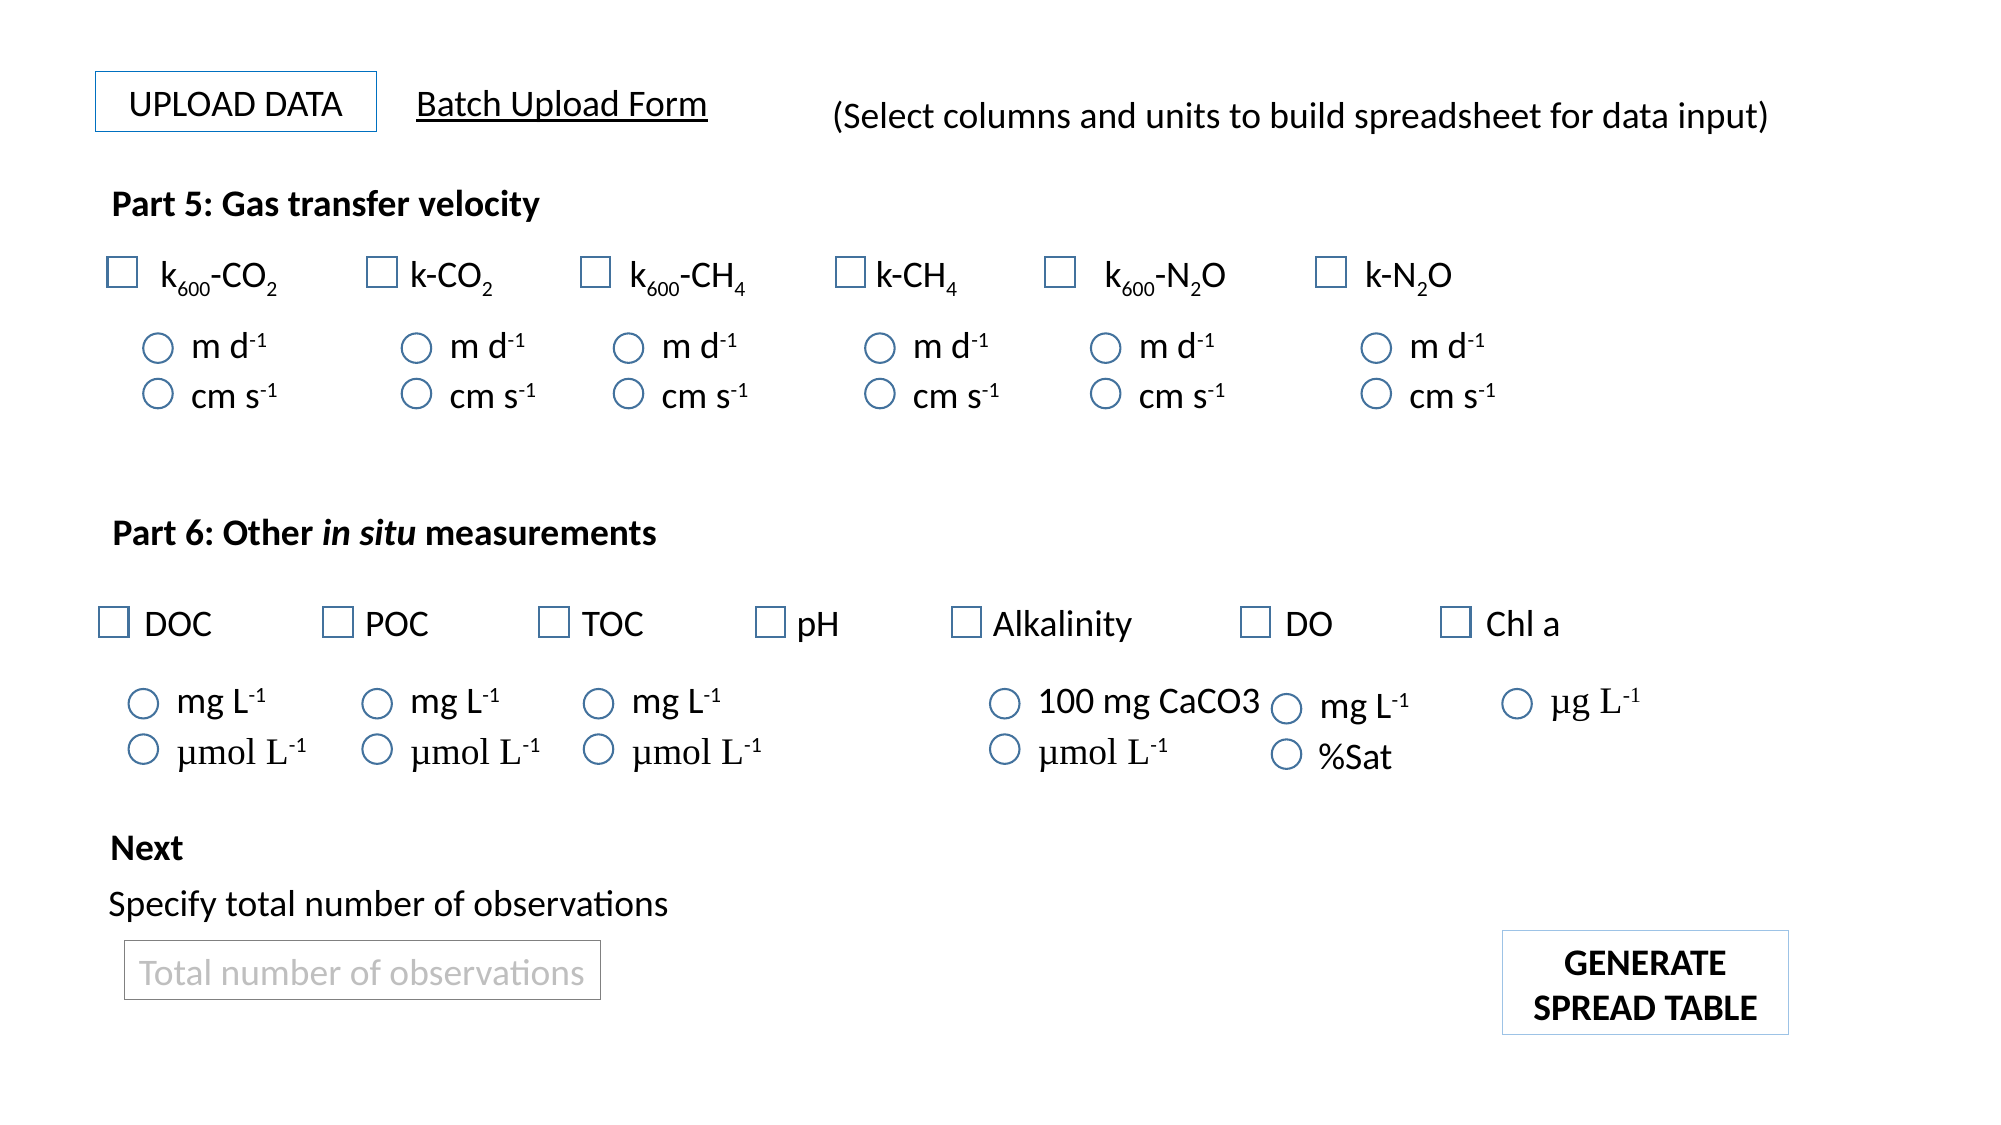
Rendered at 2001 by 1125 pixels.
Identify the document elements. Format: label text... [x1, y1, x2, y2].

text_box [1502, 668, 1659, 730]
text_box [835, 242, 975, 304]
text_box GENERATE SPREAD TABLE [1502, 930, 1789, 1035]
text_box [107, 242, 297, 304]
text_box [989, 668, 1277, 780]
text_box DOC [129, 591, 228, 652]
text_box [1045, 242, 1246, 304]
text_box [1361, 313, 1514, 425]
text_box pH [781, 591, 855, 652]
text_box Part 6: Other in situ measurements [98, 500, 672, 561]
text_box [128, 668, 324, 780]
text_box DO [1270, 591, 1349, 652]
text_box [583, 668, 779, 780]
text_box Part 5: Gas transfer velocity [97, 172, 556, 232]
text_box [1271, 673, 1427, 785]
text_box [1316, 242, 1470, 304]
text_box Specify total number of observations [93, 871, 685, 932]
text_box UPLOAD DATA [95, 71, 377, 132]
text_box Alkalinity [978, 591, 1148, 652]
text_box [322, 606, 354, 638]
text_box [538, 606, 570, 638]
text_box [613, 313, 766, 425]
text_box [865, 313, 1017, 425]
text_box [1090, 313, 1243, 425]
text_box Batch Upload Form [410, 80, 777, 123]
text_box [580, 242, 765, 304]
text_box (Select columns and units to build spreadsheet for data input) [817, 83, 1786, 143]
text_box Next [95, 816, 199, 876]
text_box [1440, 606, 1472, 638]
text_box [143, 313, 295, 425]
text_box Chl a [1471, 591, 1576, 652]
text_box Total number of observations [124, 940, 601, 1000]
text_box POC [350, 591, 445, 652]
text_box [367, 242, 510, 304]
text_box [362, 668, 558, 780]
text_box TOC [567, 591, 659, 652]
text_box [755, 606, 786, 638]
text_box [401, 313, 554, 425]
text_box [98, 606, 130, 638]
text_box [951, 606, 982, 638]
text_box [1240, 606, 1271, 638]
